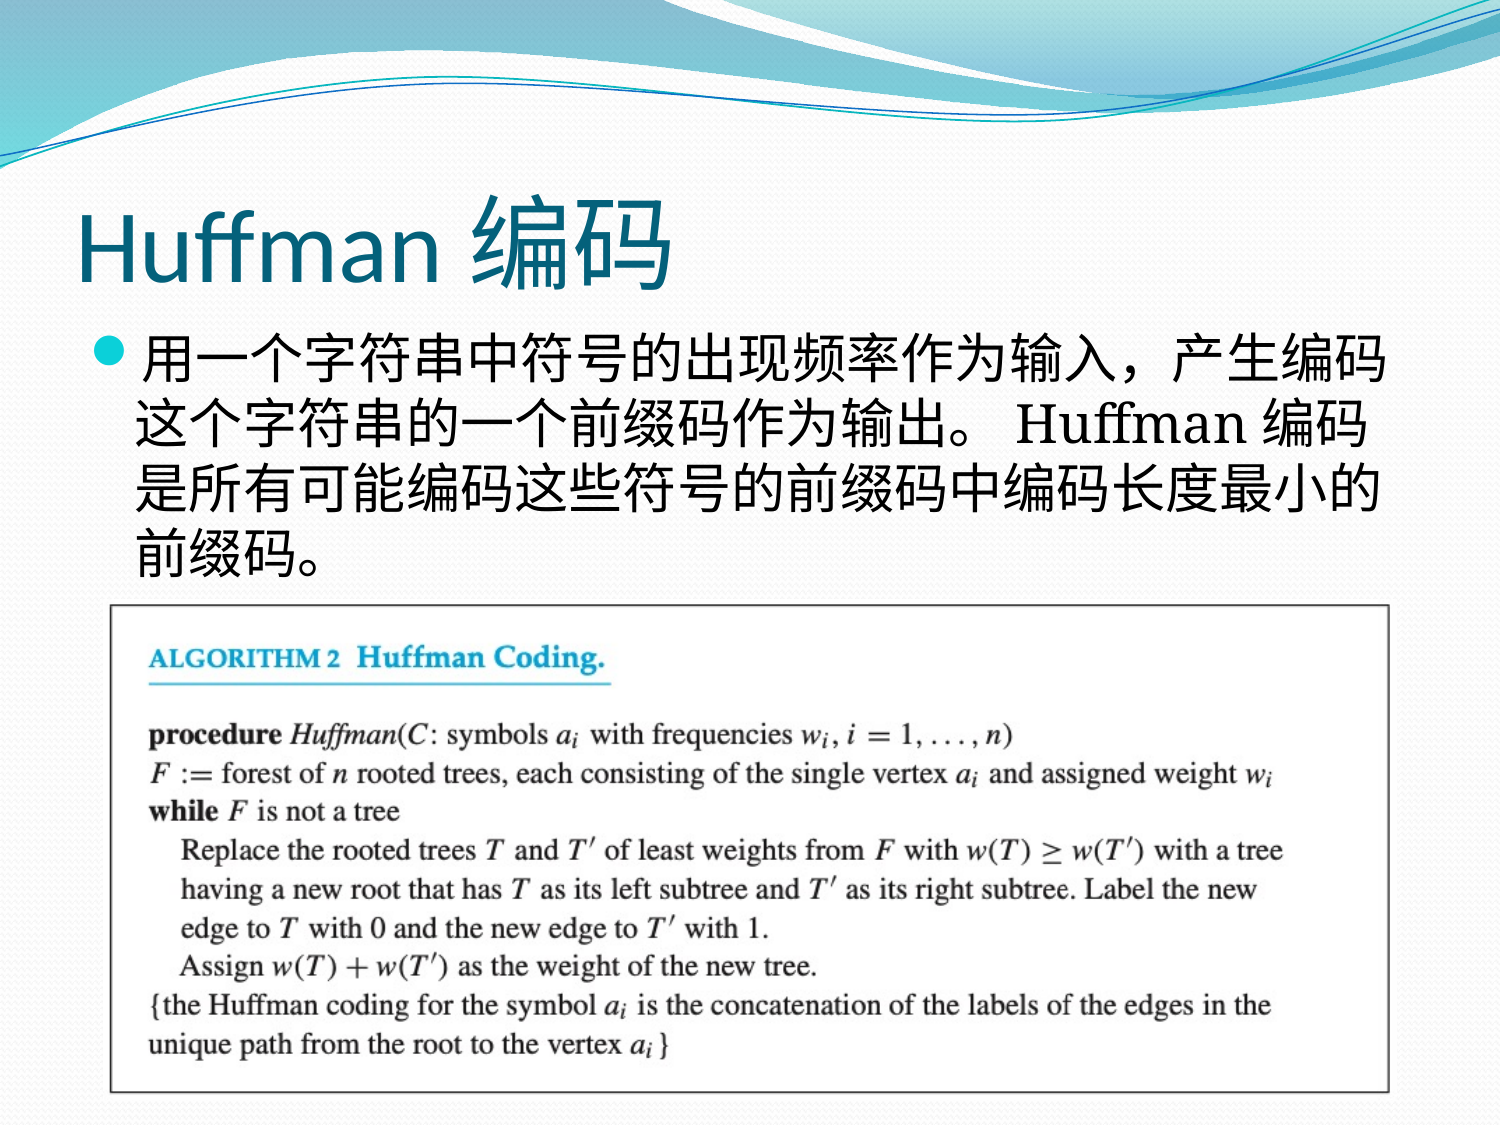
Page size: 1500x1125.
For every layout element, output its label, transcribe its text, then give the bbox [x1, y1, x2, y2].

picture [103, 599, 1397, 1101]
list 用一个字符串中符号的出现频率作为输入，产生编码这个字符串的一个前缀码作为输出。Huffman编码是所有可能编码这些符号的前缀码中编码长度最小的前缀码。 [75, 317, 1425, 1038]
title Huffman编码 [75, 115, 1425, 303]
